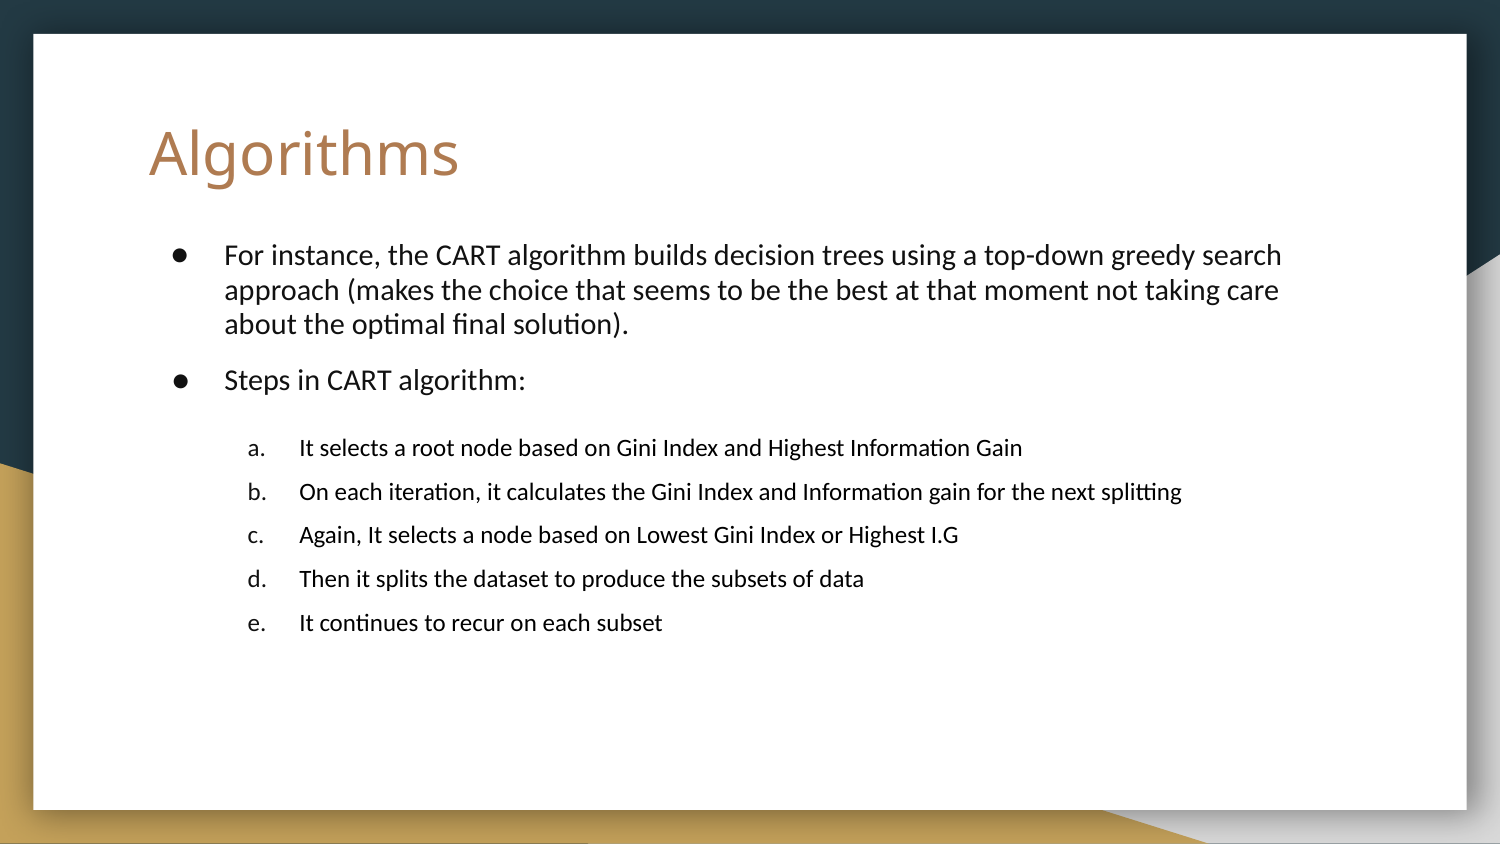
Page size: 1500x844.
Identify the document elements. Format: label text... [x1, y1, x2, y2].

title Algorithms [134, 96, 1366, 209]
list For instance, the CART algorithm builds decision trees using a top-down greedy search approach (makes the choice that seems to be the best at that moment not taking care about the optimal final solution). Steps in CART algorithm: It selects a root node based on Gini Index and Highest Information Gain On each iteration, it calculates the Gini Index and Information gain for the next splitting Again, It selects a node based on Lowest Gini Index or Highest I.G Then it splits the dataset to produce the subsets of data It continues to recur on each subset [134, 222, 1366, 791]
